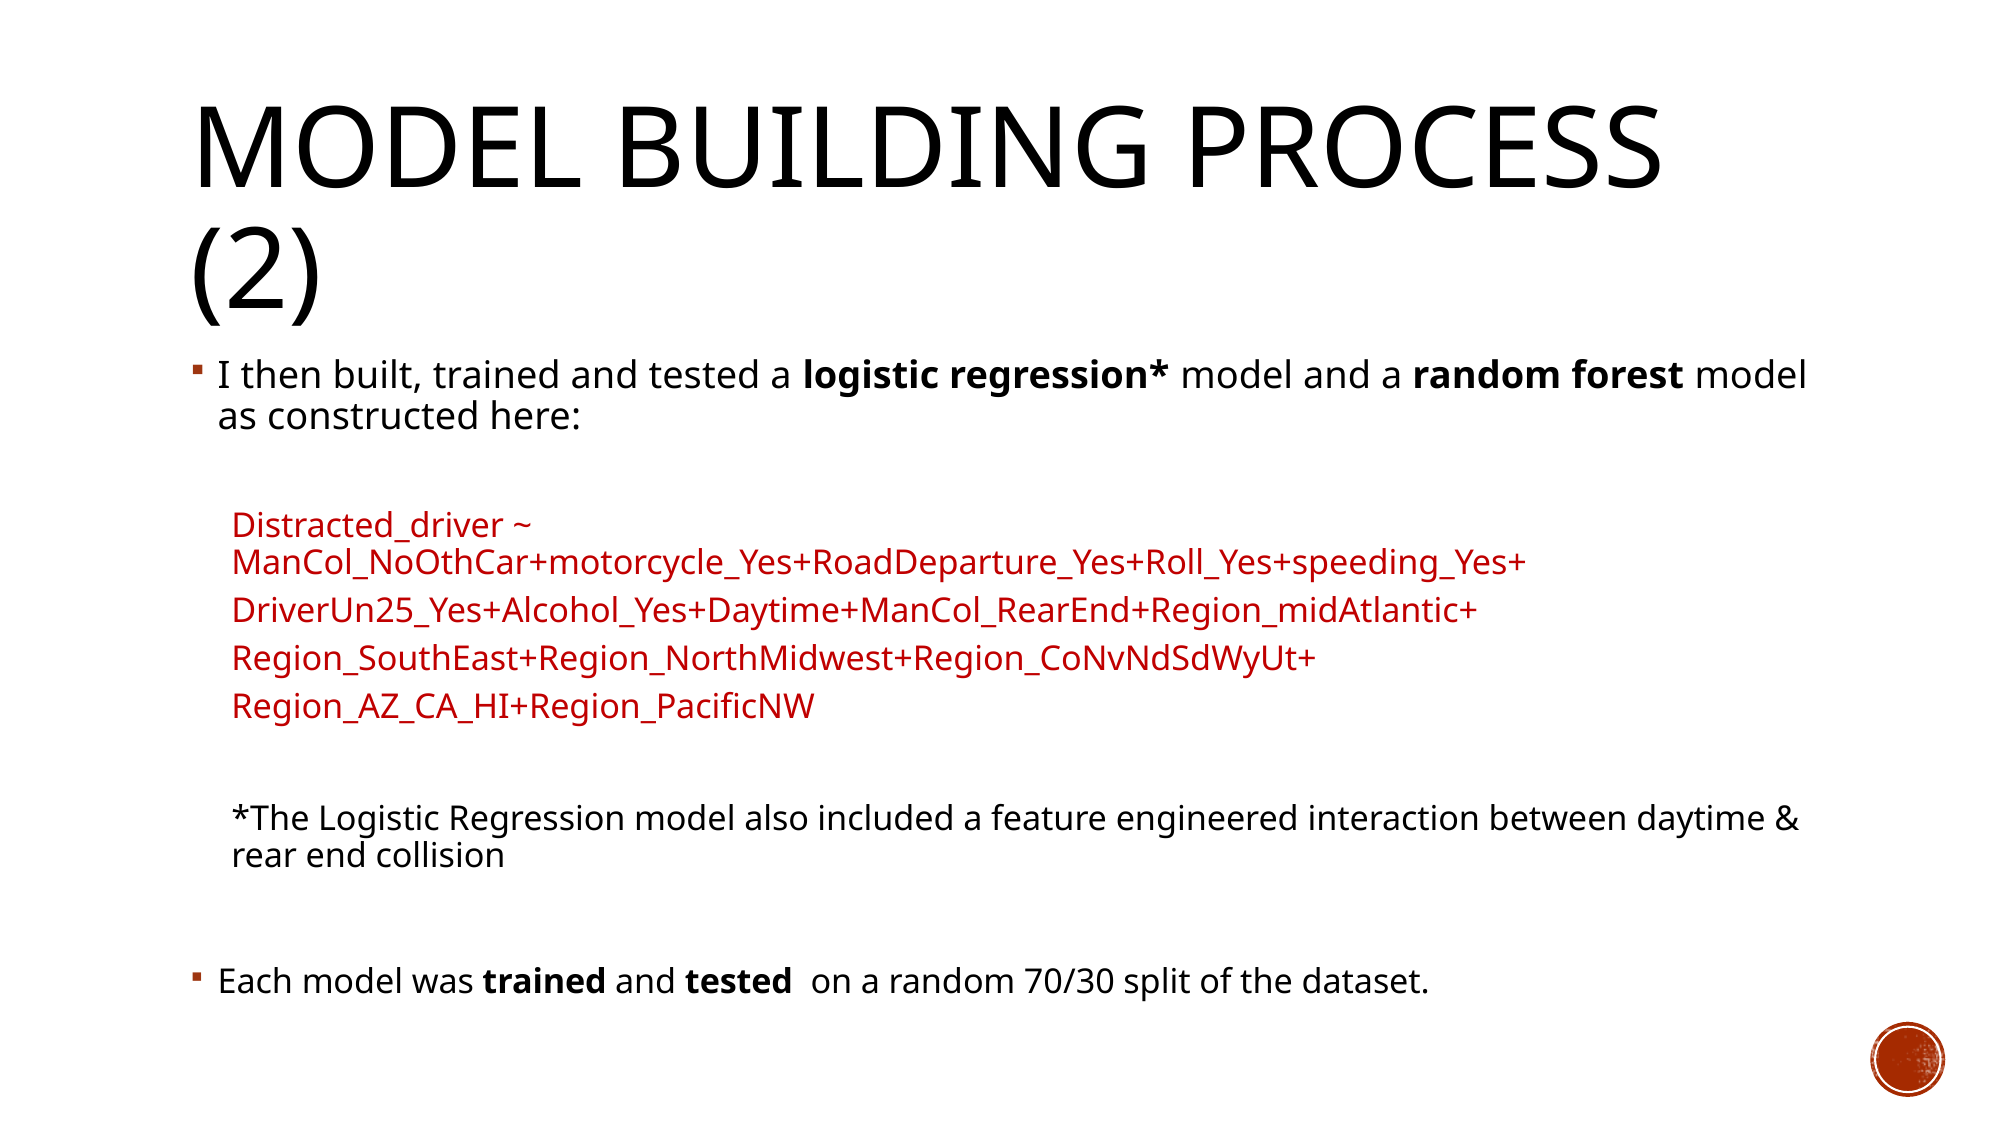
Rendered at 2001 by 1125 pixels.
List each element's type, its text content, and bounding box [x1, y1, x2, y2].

list I then built, trained and tested a logistic regression* model and a random forest model as constructed here: Distracted_driver ~ ManCol_NoOthCar+motorcycle_Yes+RoadDeparture_Yes+Roll_Yes+speeding_Yes+ DriverUn25_Yes+Alcohol_Yes+Daytime+ManCol_RearEnd+Region_midAtlantic+ Region_SouthEast+Region_NorthMidwest+Region_CoNvNdSdWyUt+ Region_AZ_CA_HI+Region_PacificNW *The Logistic Regression model also included a feature engineered interaction between daytime & rear end collision Each model was trained and tested on a random 70/30 split of the dataset. [175, 348, 1826, 1013]
title Model building process (2) [175, 79, 1826, 344]
